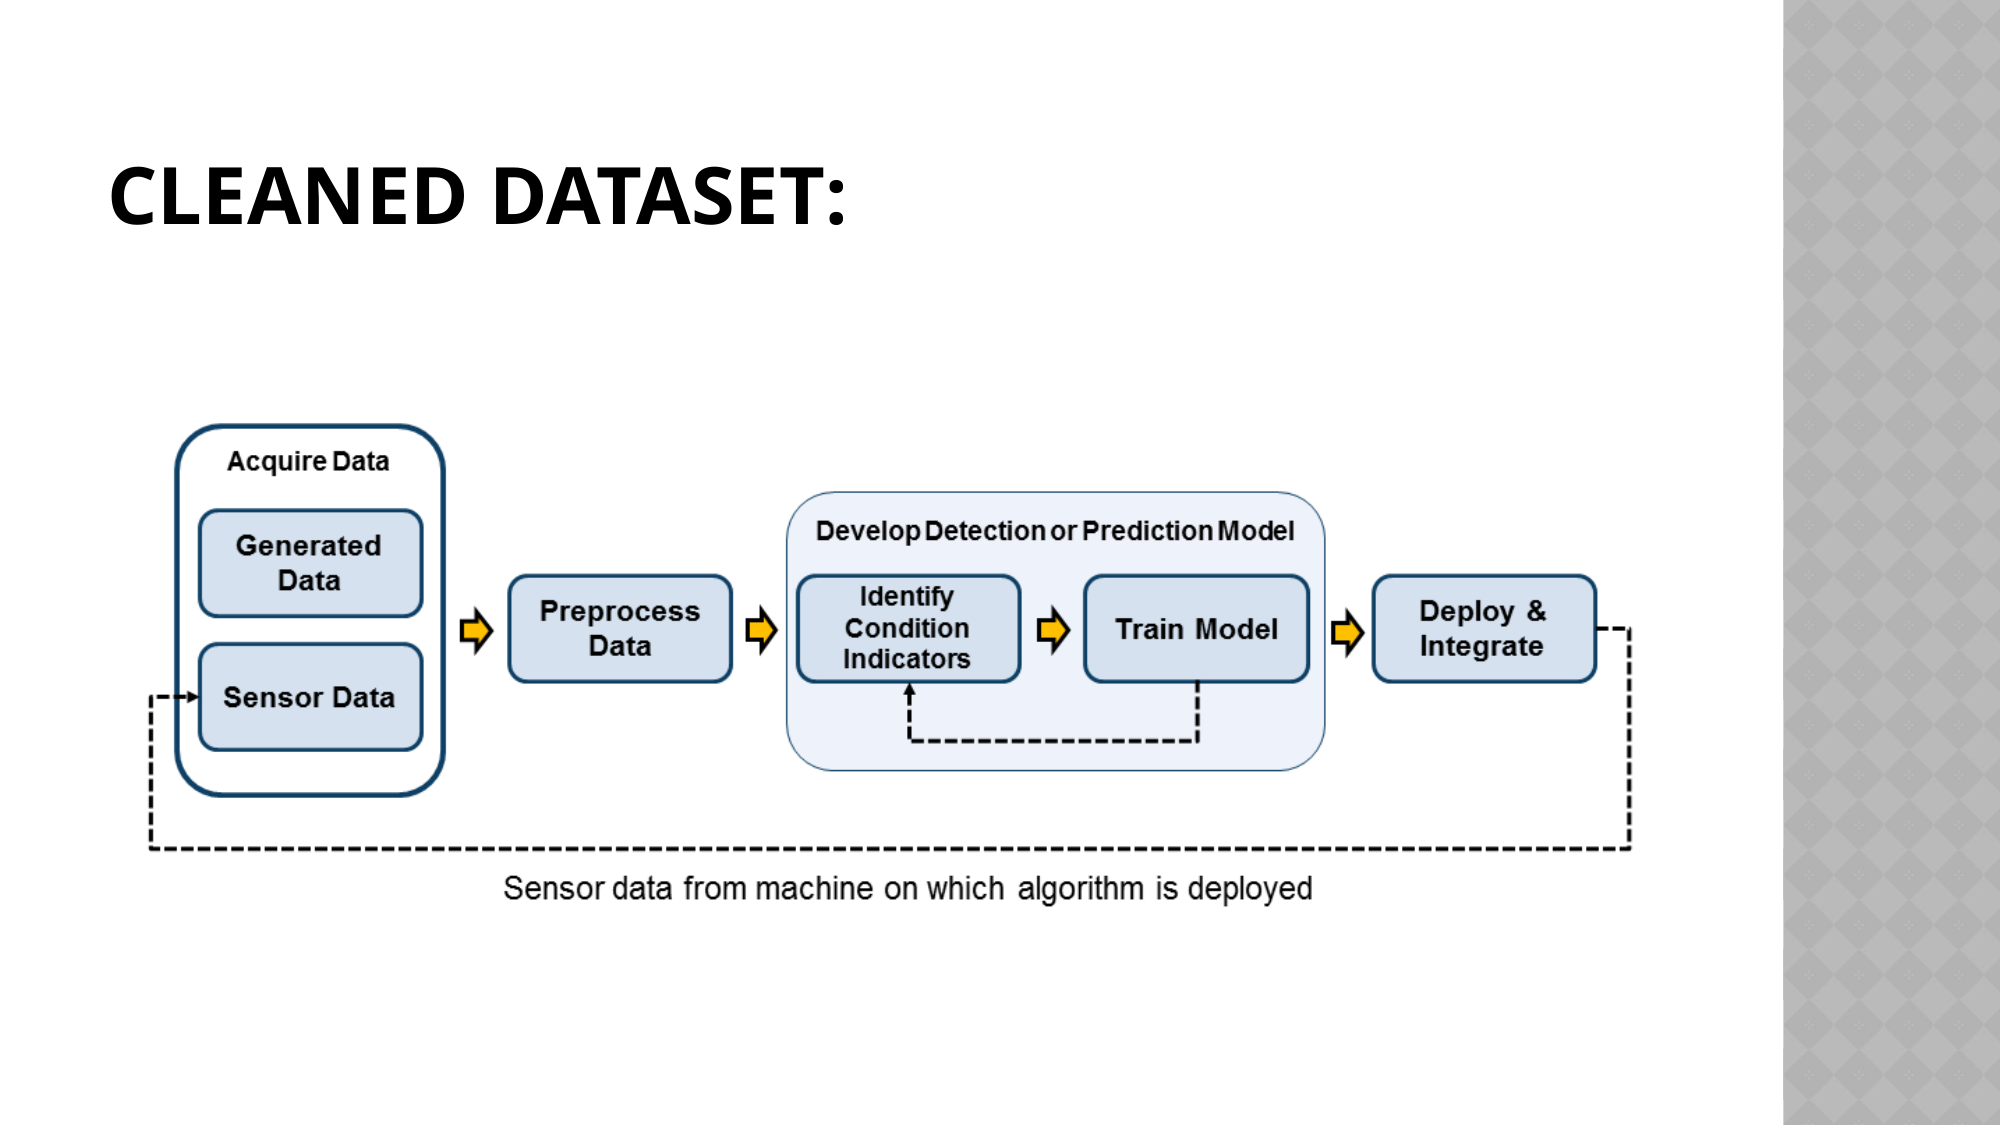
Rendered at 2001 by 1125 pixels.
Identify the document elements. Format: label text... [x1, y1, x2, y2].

title CLEANED DATASET: [99, 52, 1684, 240]
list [99, 382, 1684, 941]
